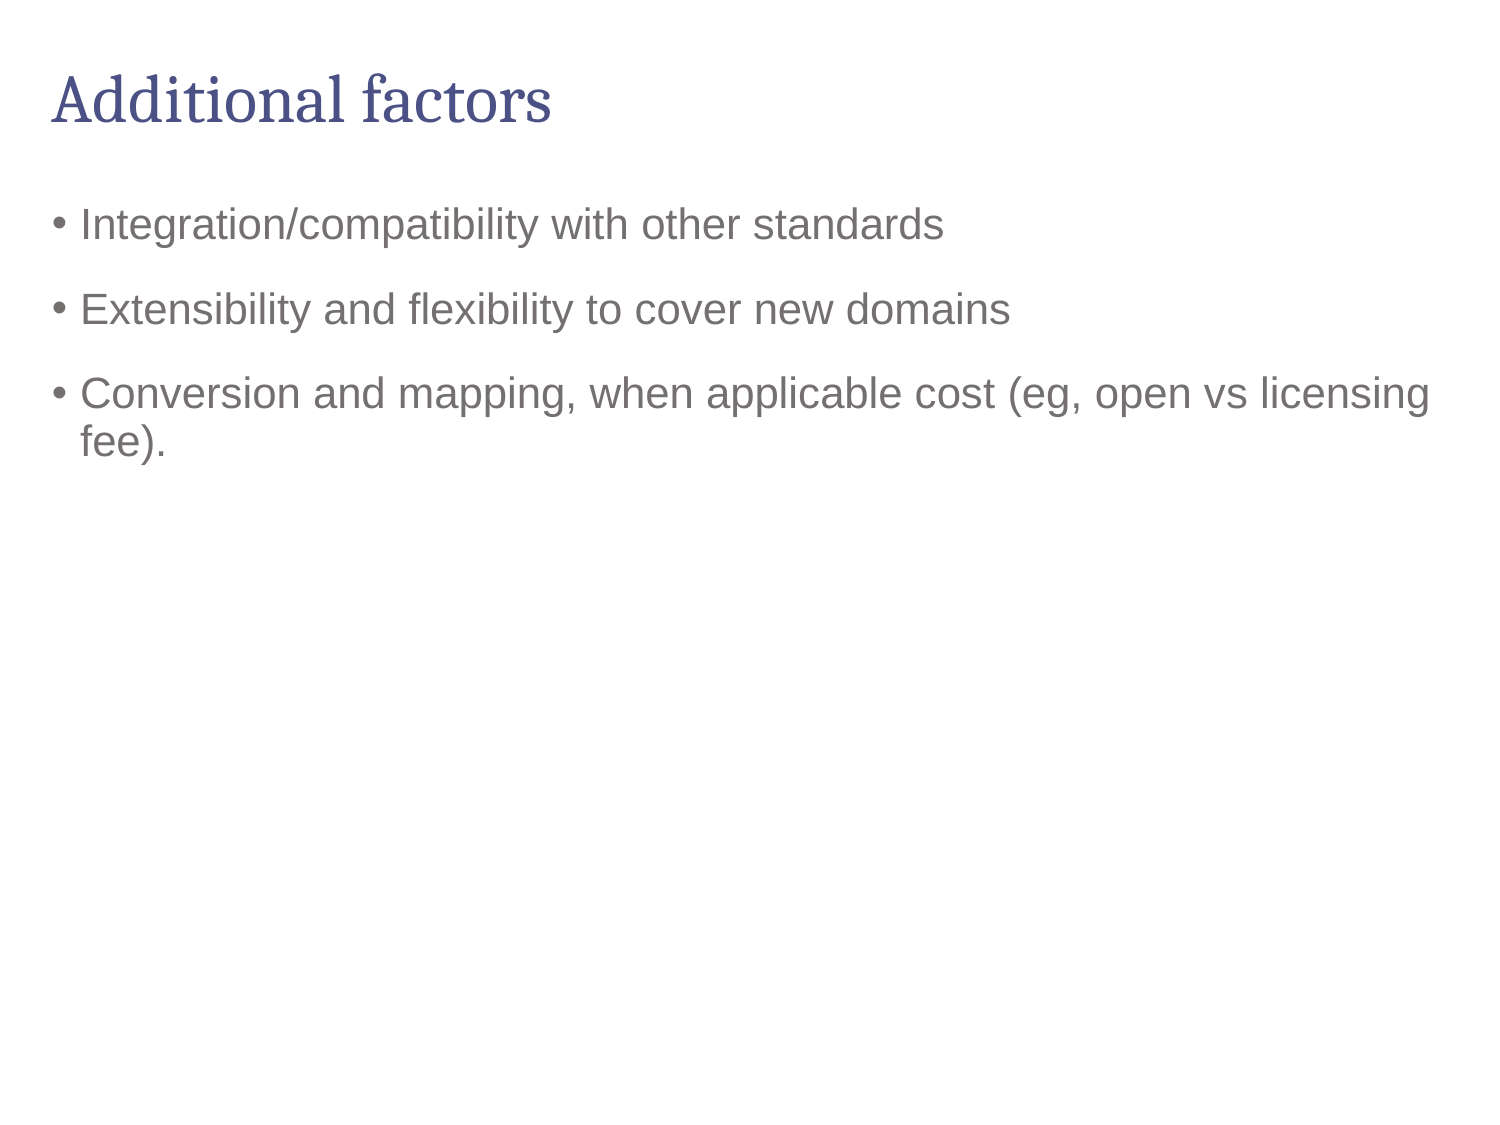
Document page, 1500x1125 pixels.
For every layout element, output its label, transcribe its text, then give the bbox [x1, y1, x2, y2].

list Integration/compatibility with other standards Extensibility and flexibility to cover new domains Conversion and mapping, when applicable cost (eg, open vs licensing fee). [36, 194, 1464, 1057]
title Additional factors [36, 25, 1464, 175]
